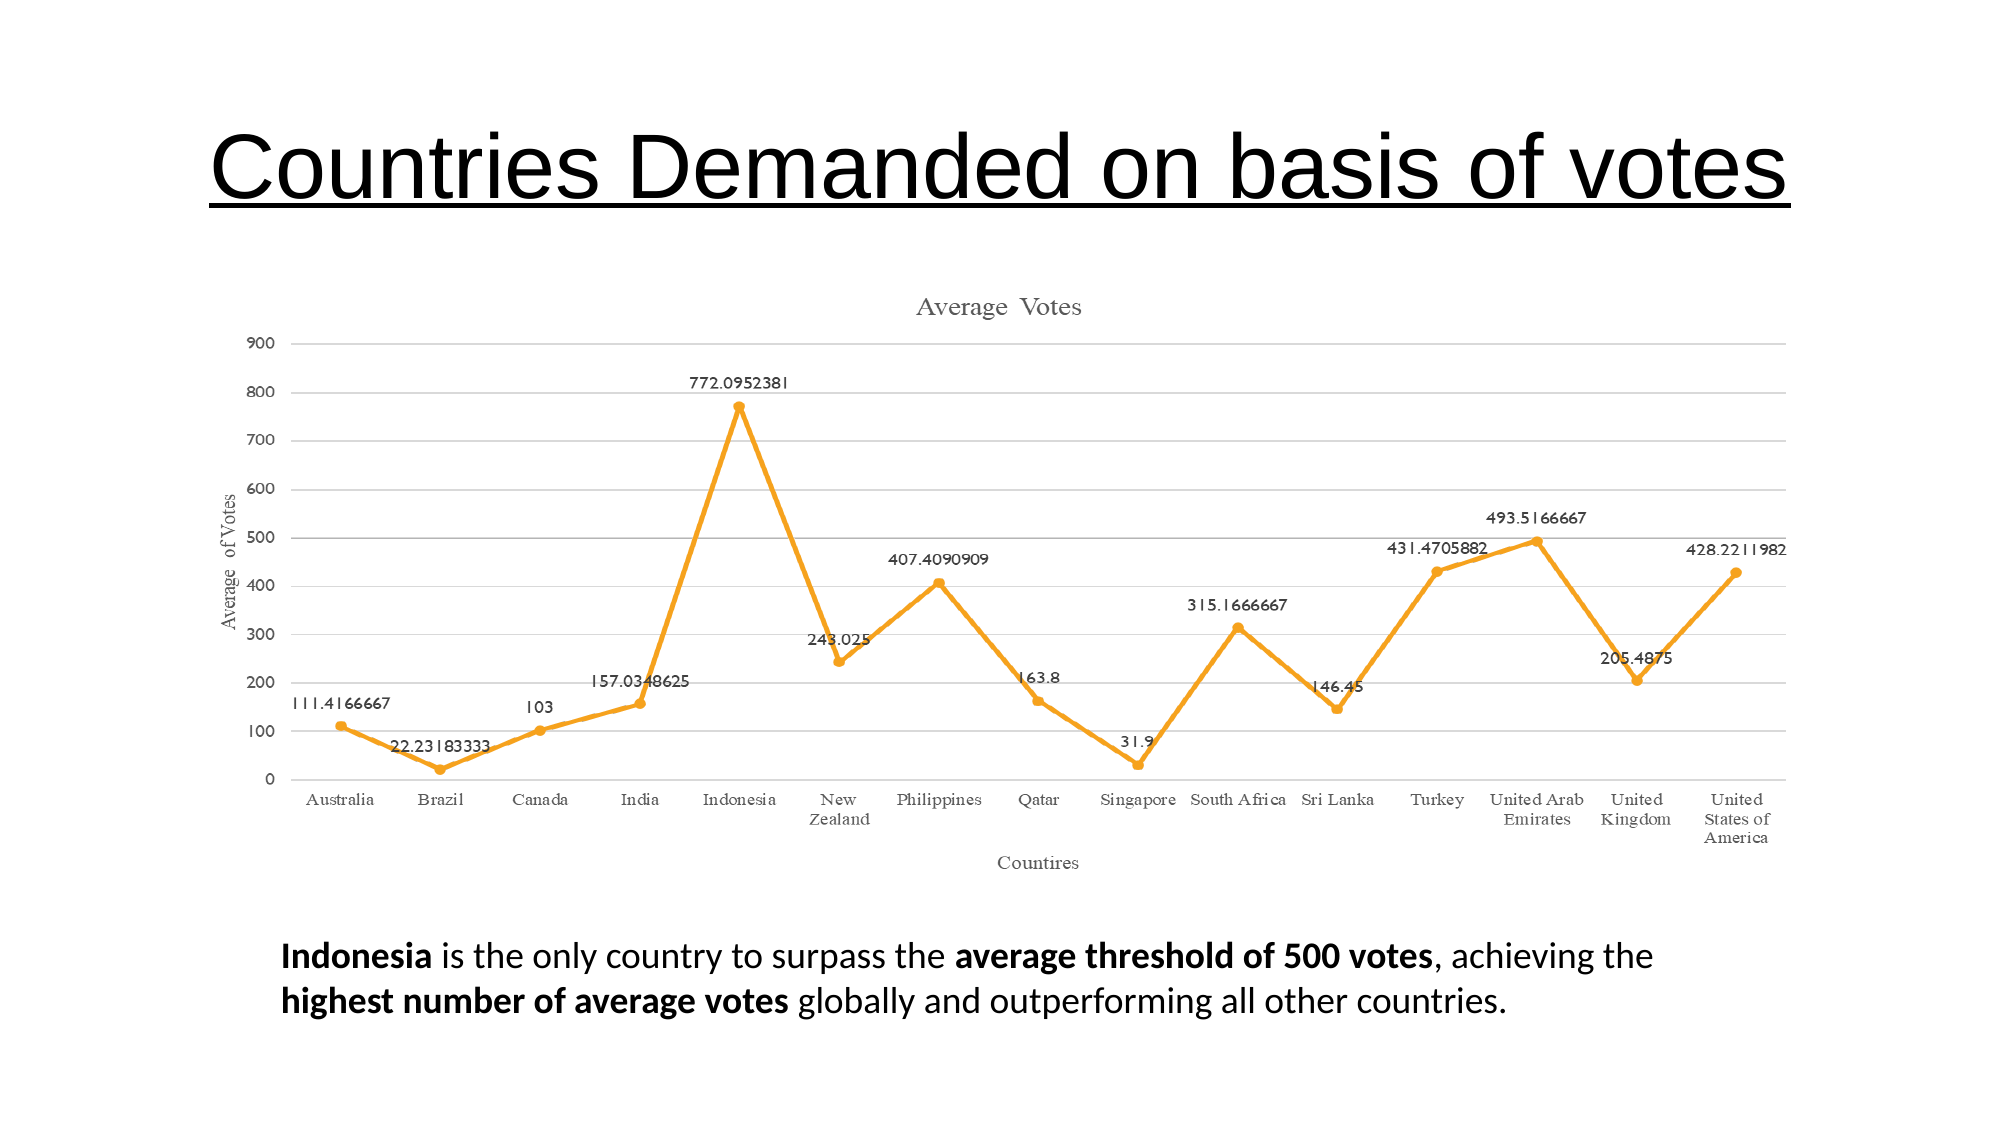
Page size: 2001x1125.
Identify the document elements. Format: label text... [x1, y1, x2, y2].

text_box Indonesia is the only country to surpass the average threshold of 500 votes, achieving the highest number of average votes globally and outperforming all other countries. [266, 924, 1788, 1029]
title Countries Demanded on basis of votes [137, 59, 1863, 278]
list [190, 277, 1810, 896]
